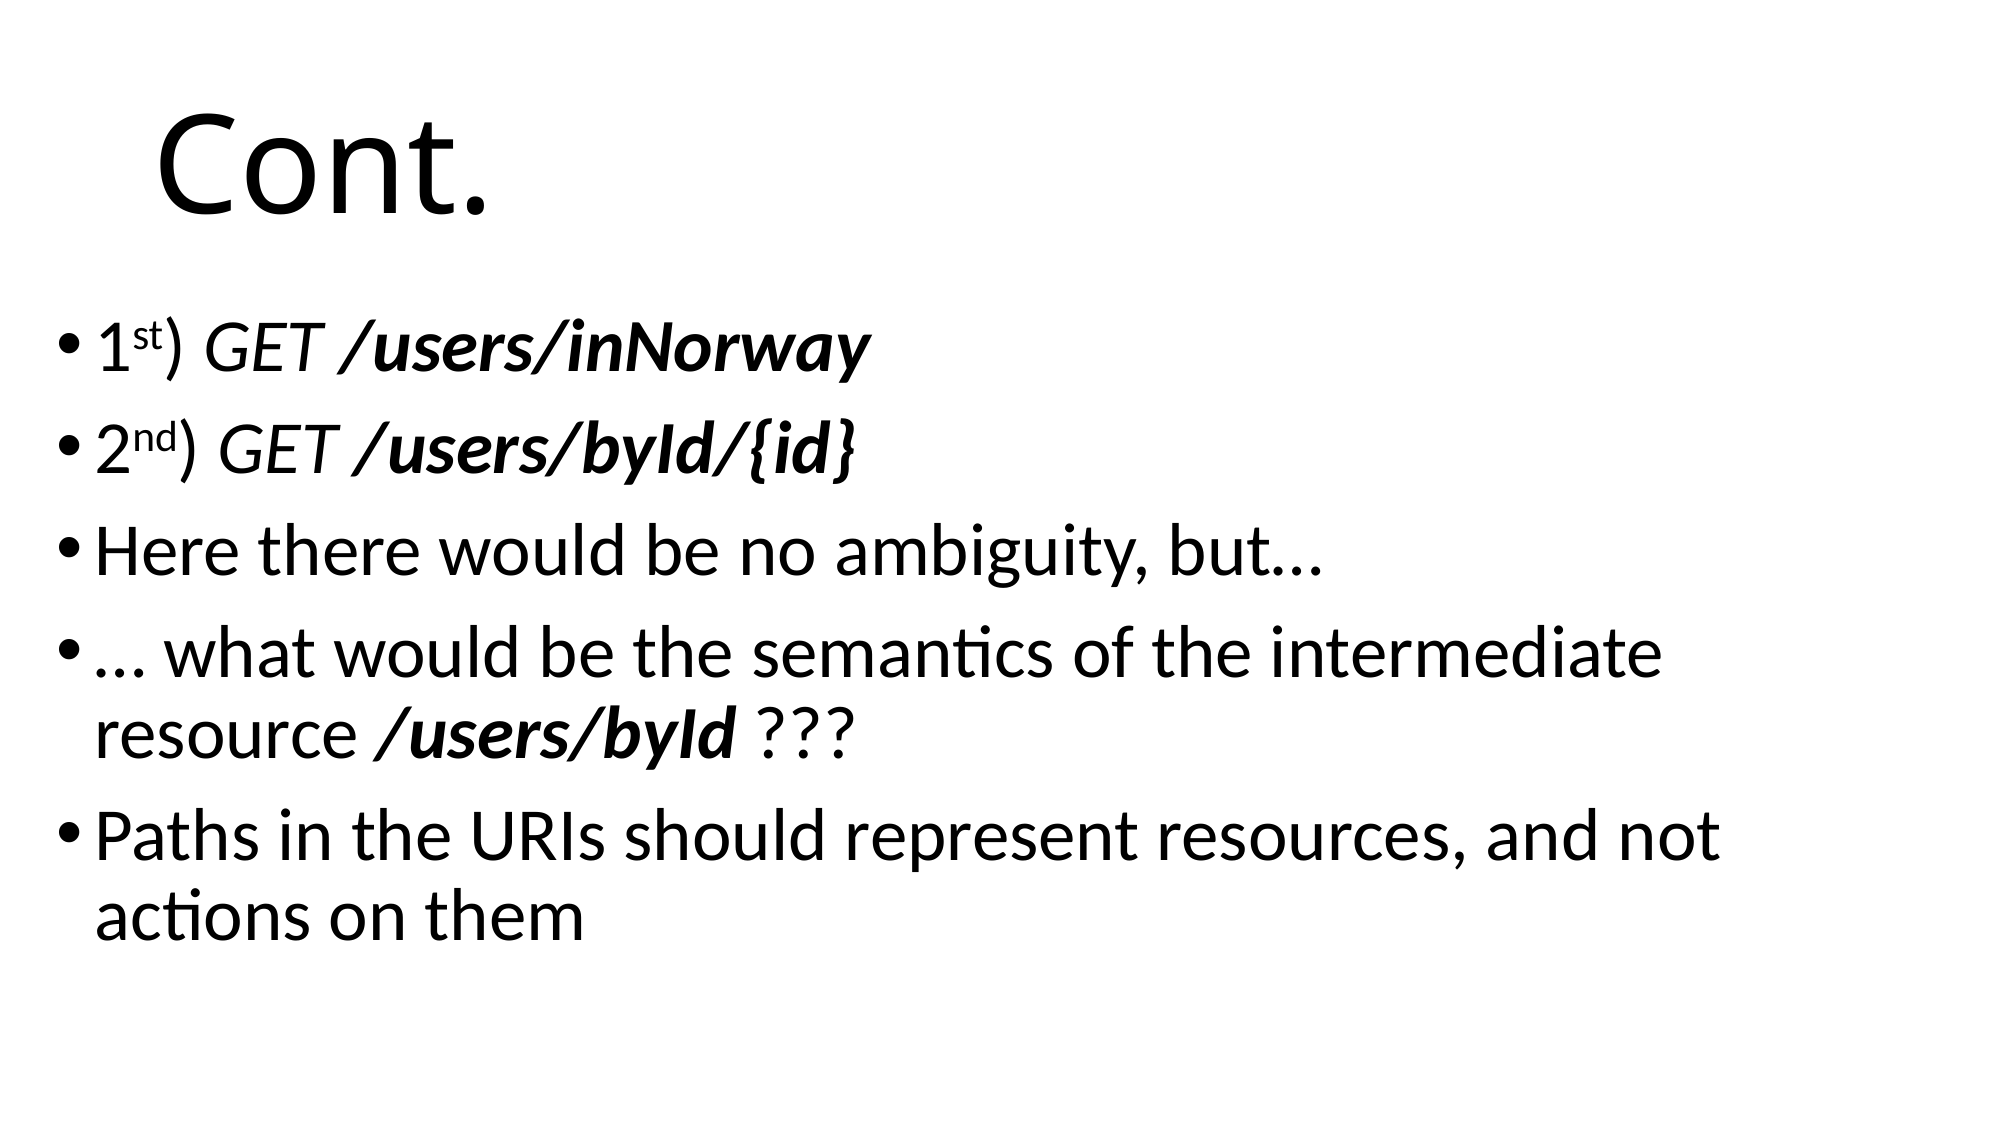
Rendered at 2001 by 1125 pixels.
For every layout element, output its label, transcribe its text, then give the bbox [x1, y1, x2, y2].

list 1st) GET /users/inNorway 2nd) GET /users/byId/{id} Here there would be no ambiguity, but… … what would be the semantics of the intermediate resource /users/byId ??? Paths in the URIs should represent resources, and not actions on them [41, 299, 1952, 1095]
title Cont. [137, 59, 1863, 278]
